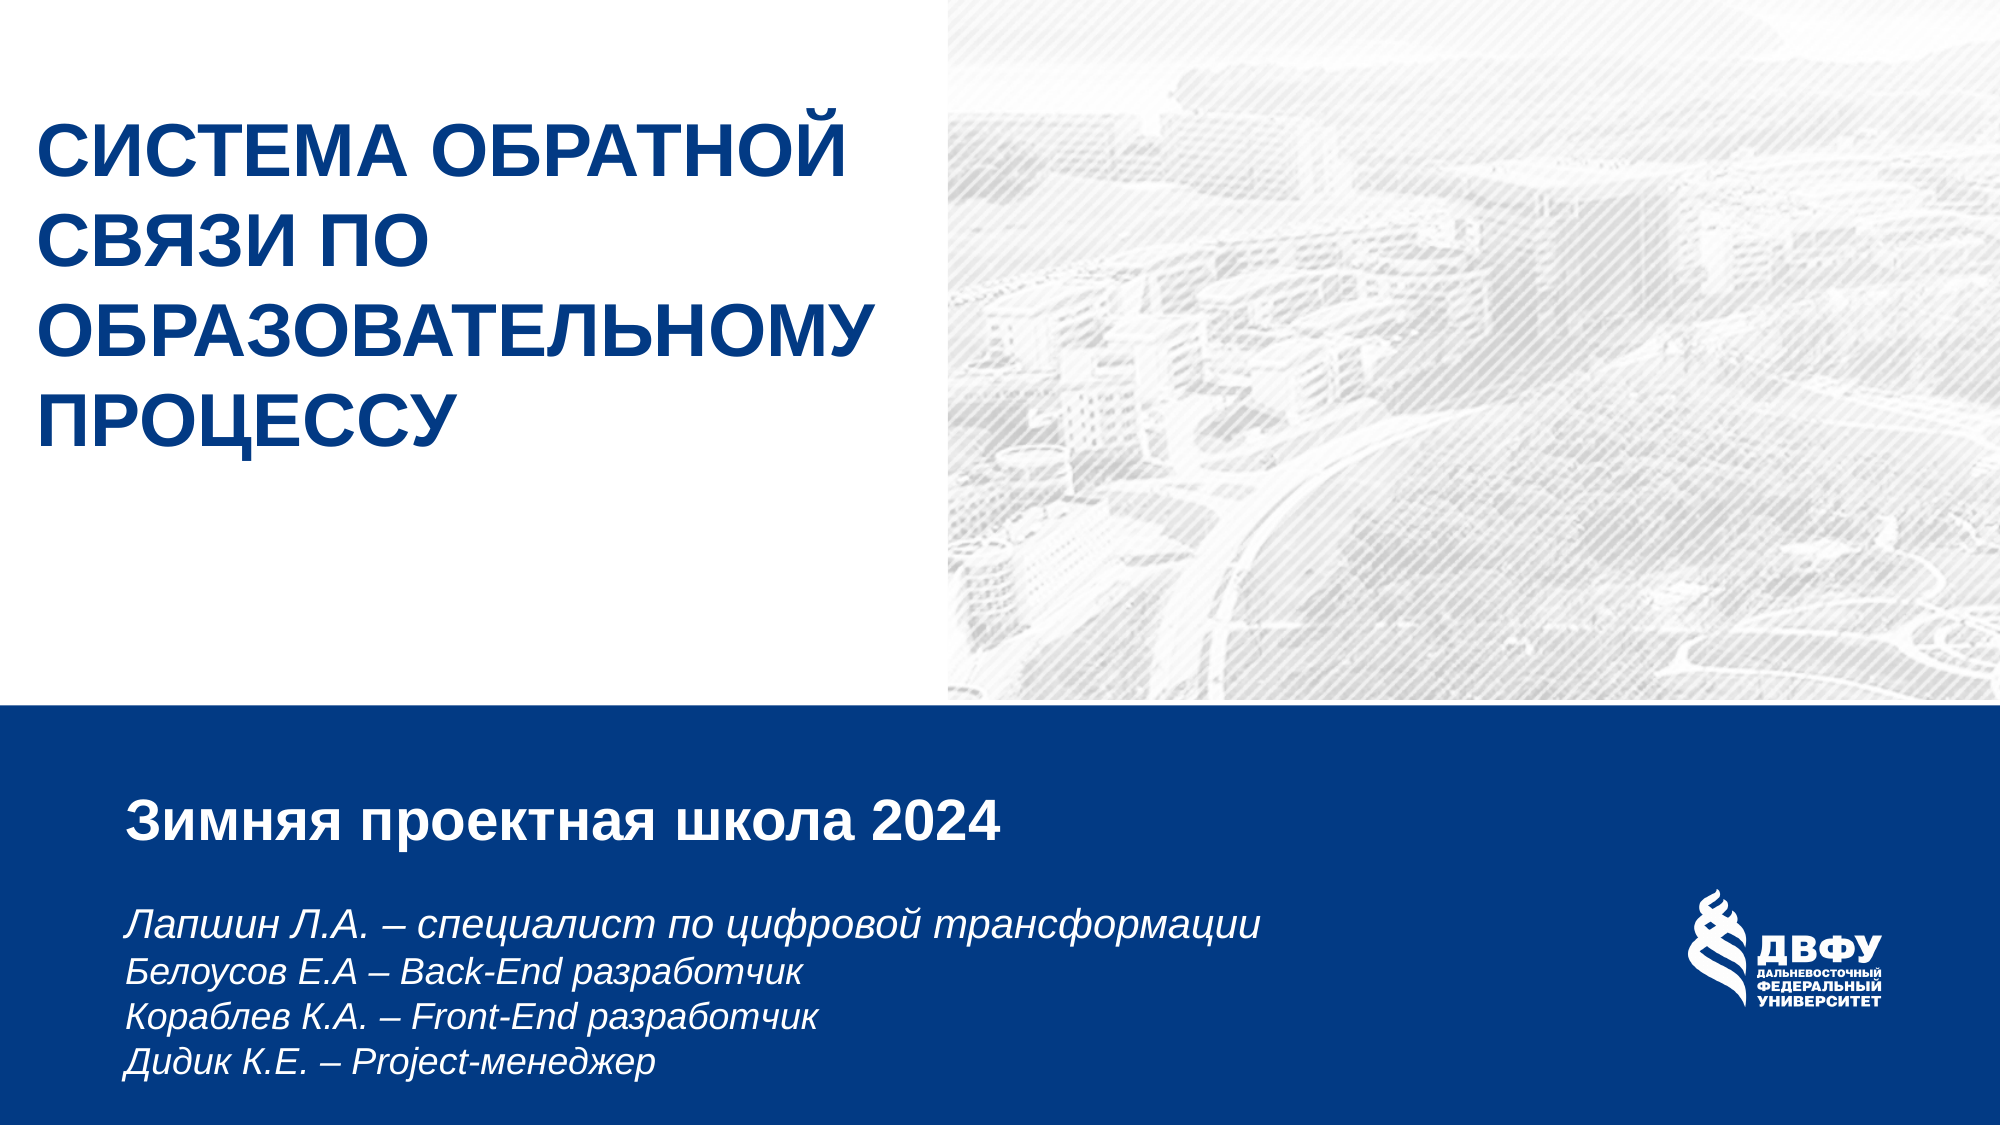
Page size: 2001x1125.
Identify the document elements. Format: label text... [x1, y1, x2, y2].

text_box Система обратной связи по образовательному процессу [29, 94, 902, 469]
picture [947, 0, 2000, 701]
picture [1687, 889, 1882, 1011]
text_box [0, 705, 2000, 1125]
text_box Зимняя проектная школа 2024 [117, 774, 1522, 860]
text_box Лапшин Л.А. – специалист по цифровой трансформации Белоусов Е.А – Back-End разработчик Кораблев К.А. – Front-End разработчик Дидик К.Е. – Project-менеджер [117, 889, 1273, 1125]
